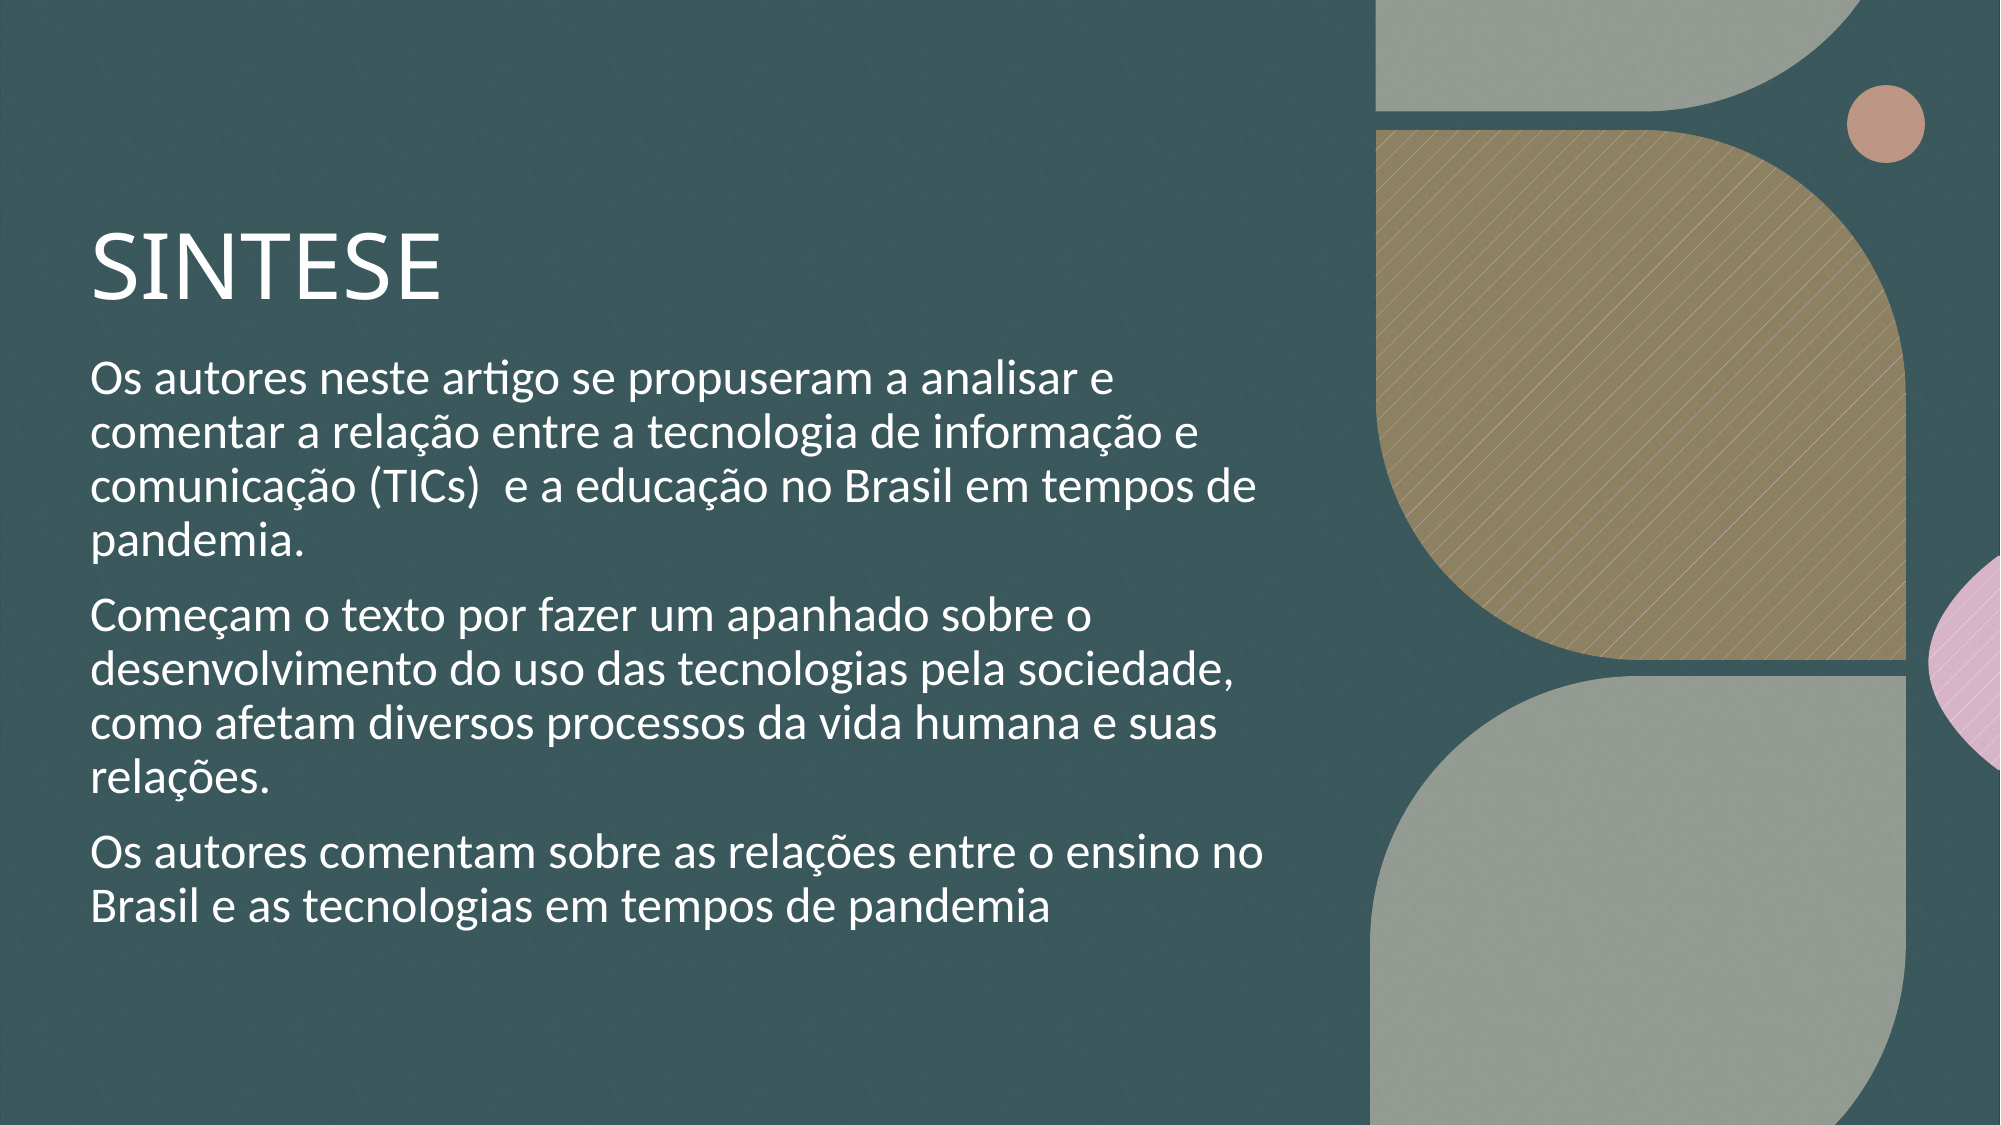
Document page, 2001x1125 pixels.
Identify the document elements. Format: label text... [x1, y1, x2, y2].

title SINTESE [75, 109, 1336, 327]
list Os autores neste artigo se propuseram a analisar e comentar a relação entre a tecnologia de informação e comunicação (TICs) e a educação no Brasil em tempos de pandemia. Começam o texto por fazer um apanhado sobre o desenvolvimento do uso das tecnologias pela sociedade, como afetam diversos processos da vida humana e suas relações. Os autores comentam sobre as relações entre o ensino no Brasil e as tecnologias em tempos de pandemia [75, 343, 1336, 1014]
